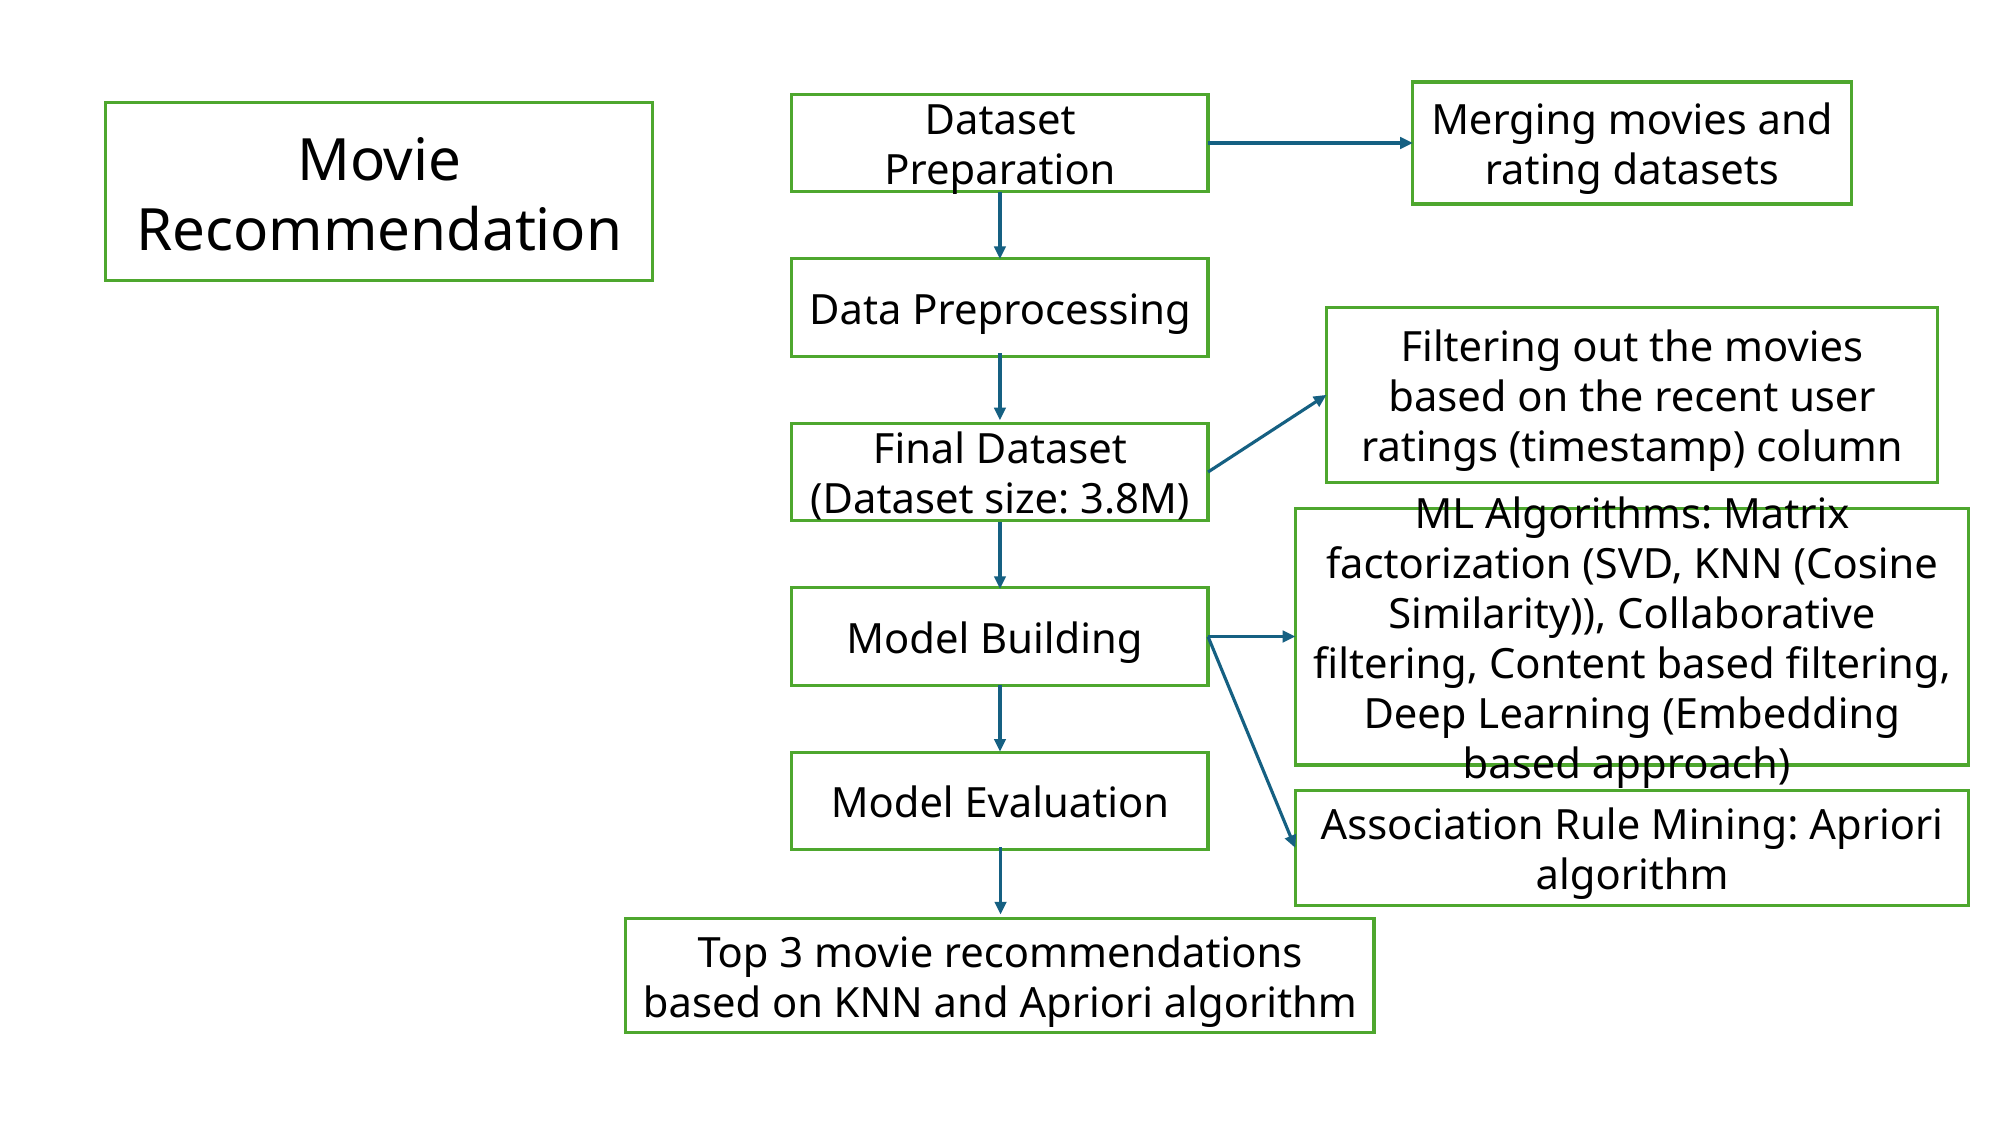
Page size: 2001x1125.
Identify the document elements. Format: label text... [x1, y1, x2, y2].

text_box Filtering out the movies based on the recent user ratings (timestamp) column [1325, 306, 1939, 484]
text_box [1207, 394, 1327, 473]
text_box ML Algorithms: Matrix factorization (SVD, KNN (Cosine Similarity)), Collaborative filtering, Content based filtering, Deep Learning (Embedding based approach) [1294, 507, 1970, 767]
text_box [1207, 636, 1296, 849]
text_box Merging movies and rating datasets [1411, 80, 1853, 206]
text_box Association Rule Mining: Apriori algorithm [1294, 789, 1970, 907]
text_box Model Evaluation [790, 751, 1210, 851]
text_box Movie Recommendation [104, 101, 654, 282]
text_box Data Preprocessing [790, 257, 1210, 358]
text_box Final Dataset (Dataset size: 3.8M) [790, 422, 1210, 522]
text_box Top 3 movie recommendations based on KNN and Apriori algorithm [624, 917, 1376, 1034]
text_box Dataset Preparation [790, 93, 1210, 193]
text_box Model Building [790, 586, 1210, 687]
